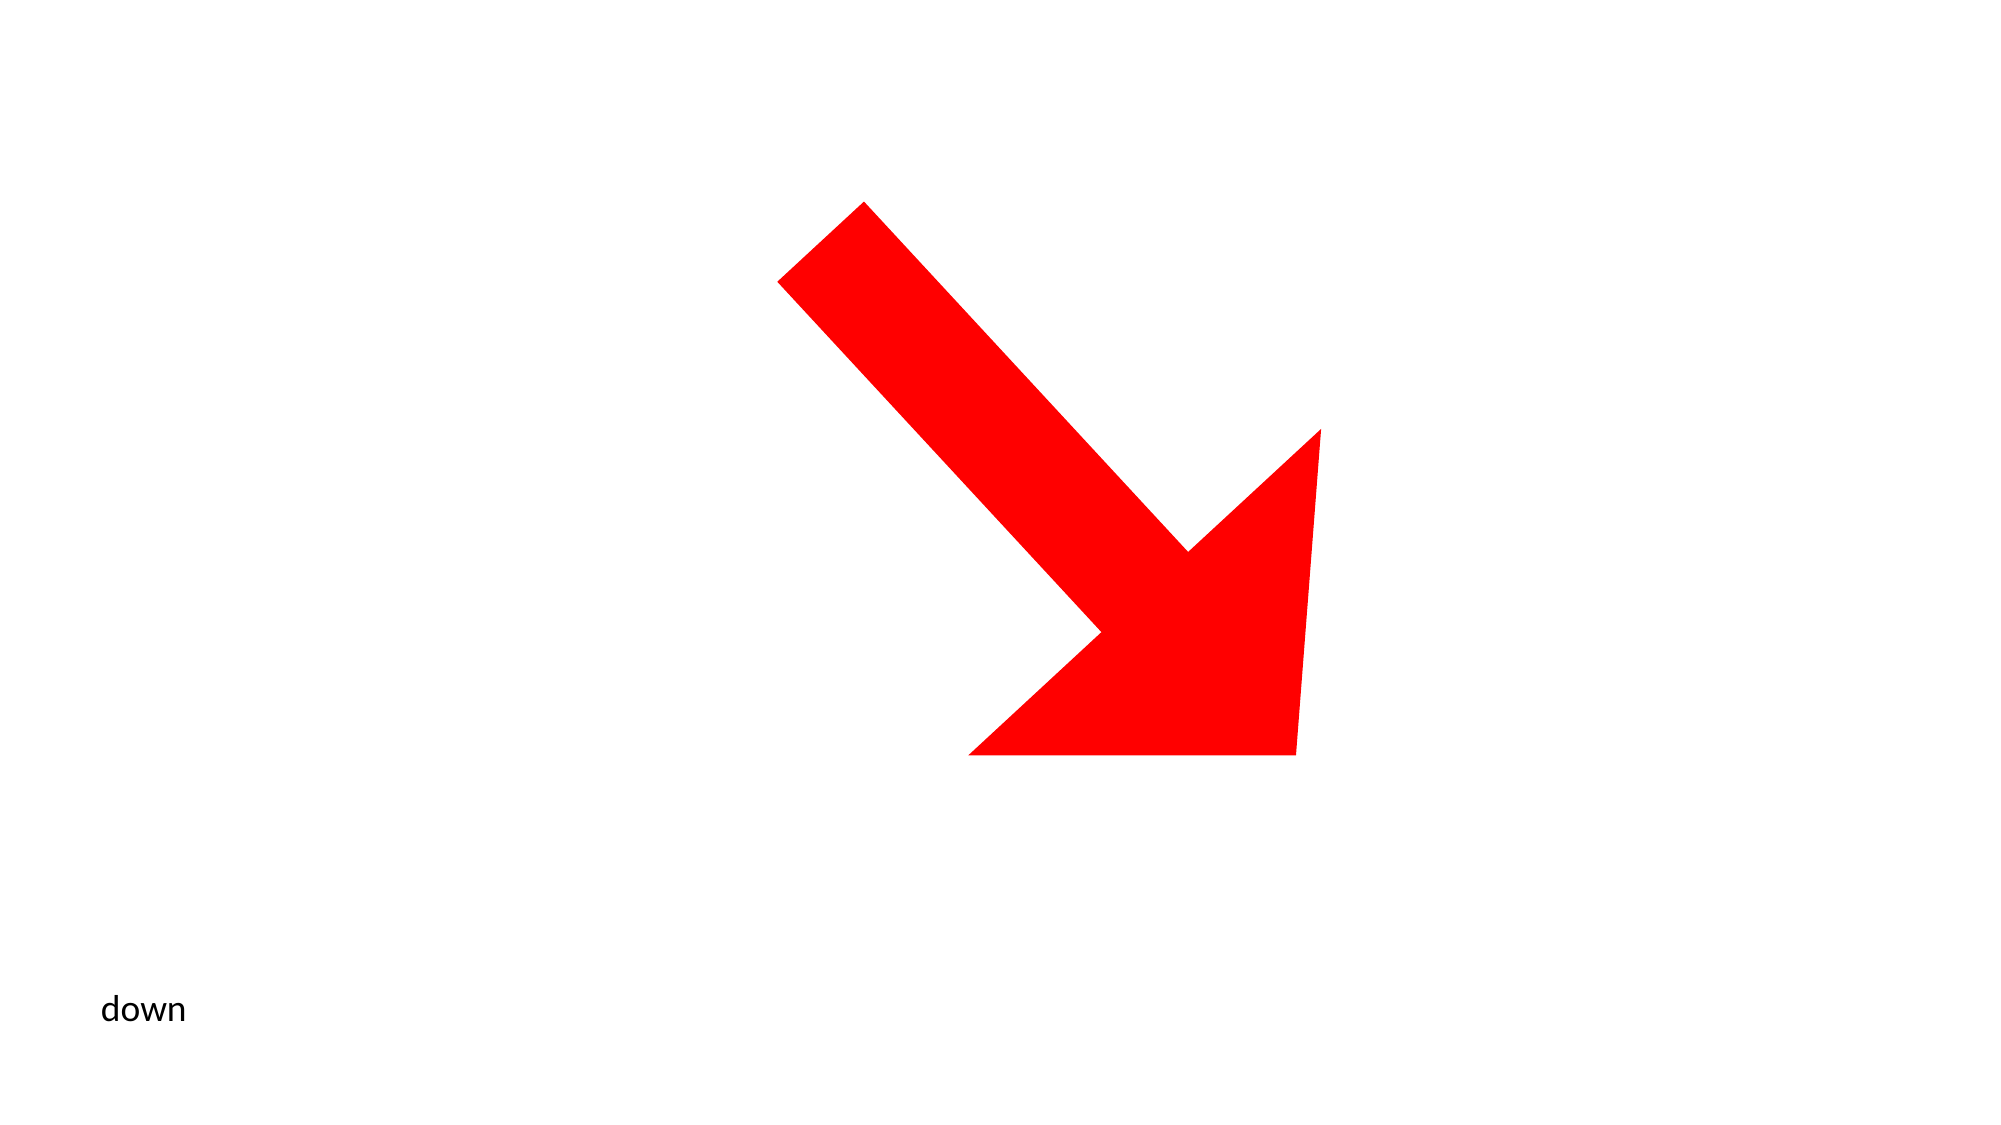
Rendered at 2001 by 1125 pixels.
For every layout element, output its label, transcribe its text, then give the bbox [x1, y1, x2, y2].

text_box [775, 200, 1323, 757]
text_box down [86, 976, 303, 1037]
